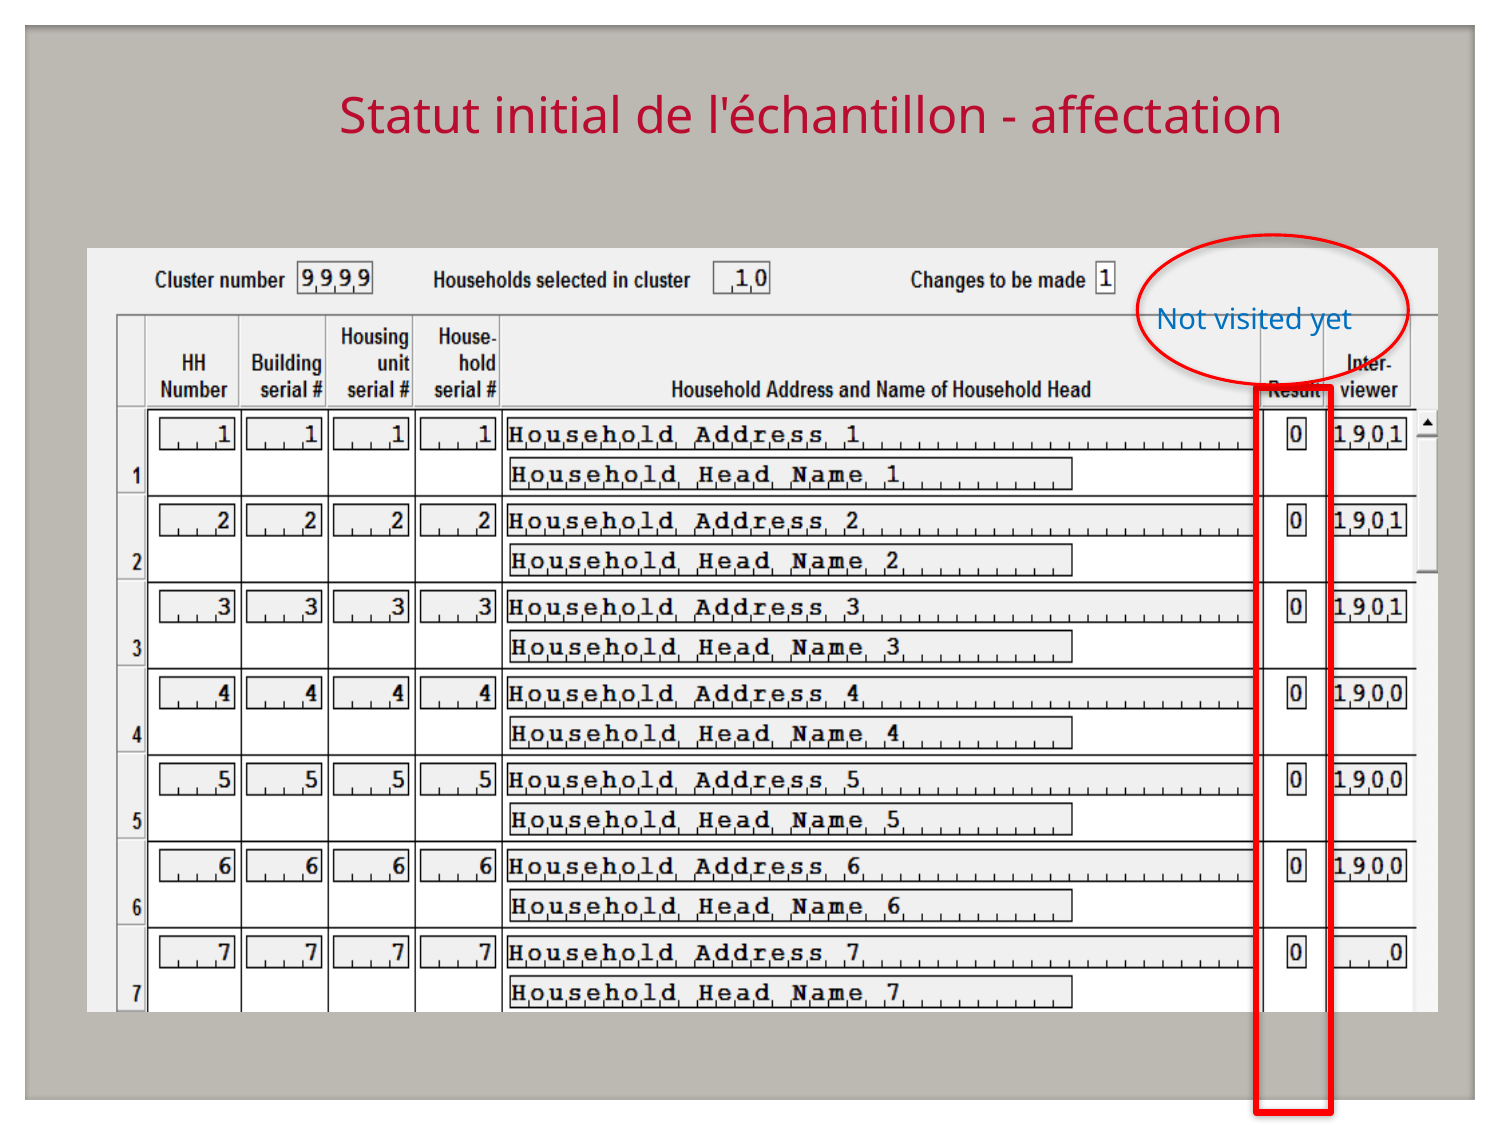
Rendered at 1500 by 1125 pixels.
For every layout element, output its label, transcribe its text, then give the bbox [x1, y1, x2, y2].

title Statut initial de l'échantillon - affectation [324, 76, 1500, 152]
picture [87, 248, 1438, 1012]
text_box [1255, 1021, 1332, 1113]
text_box [1196, 234, 1349, 247]
